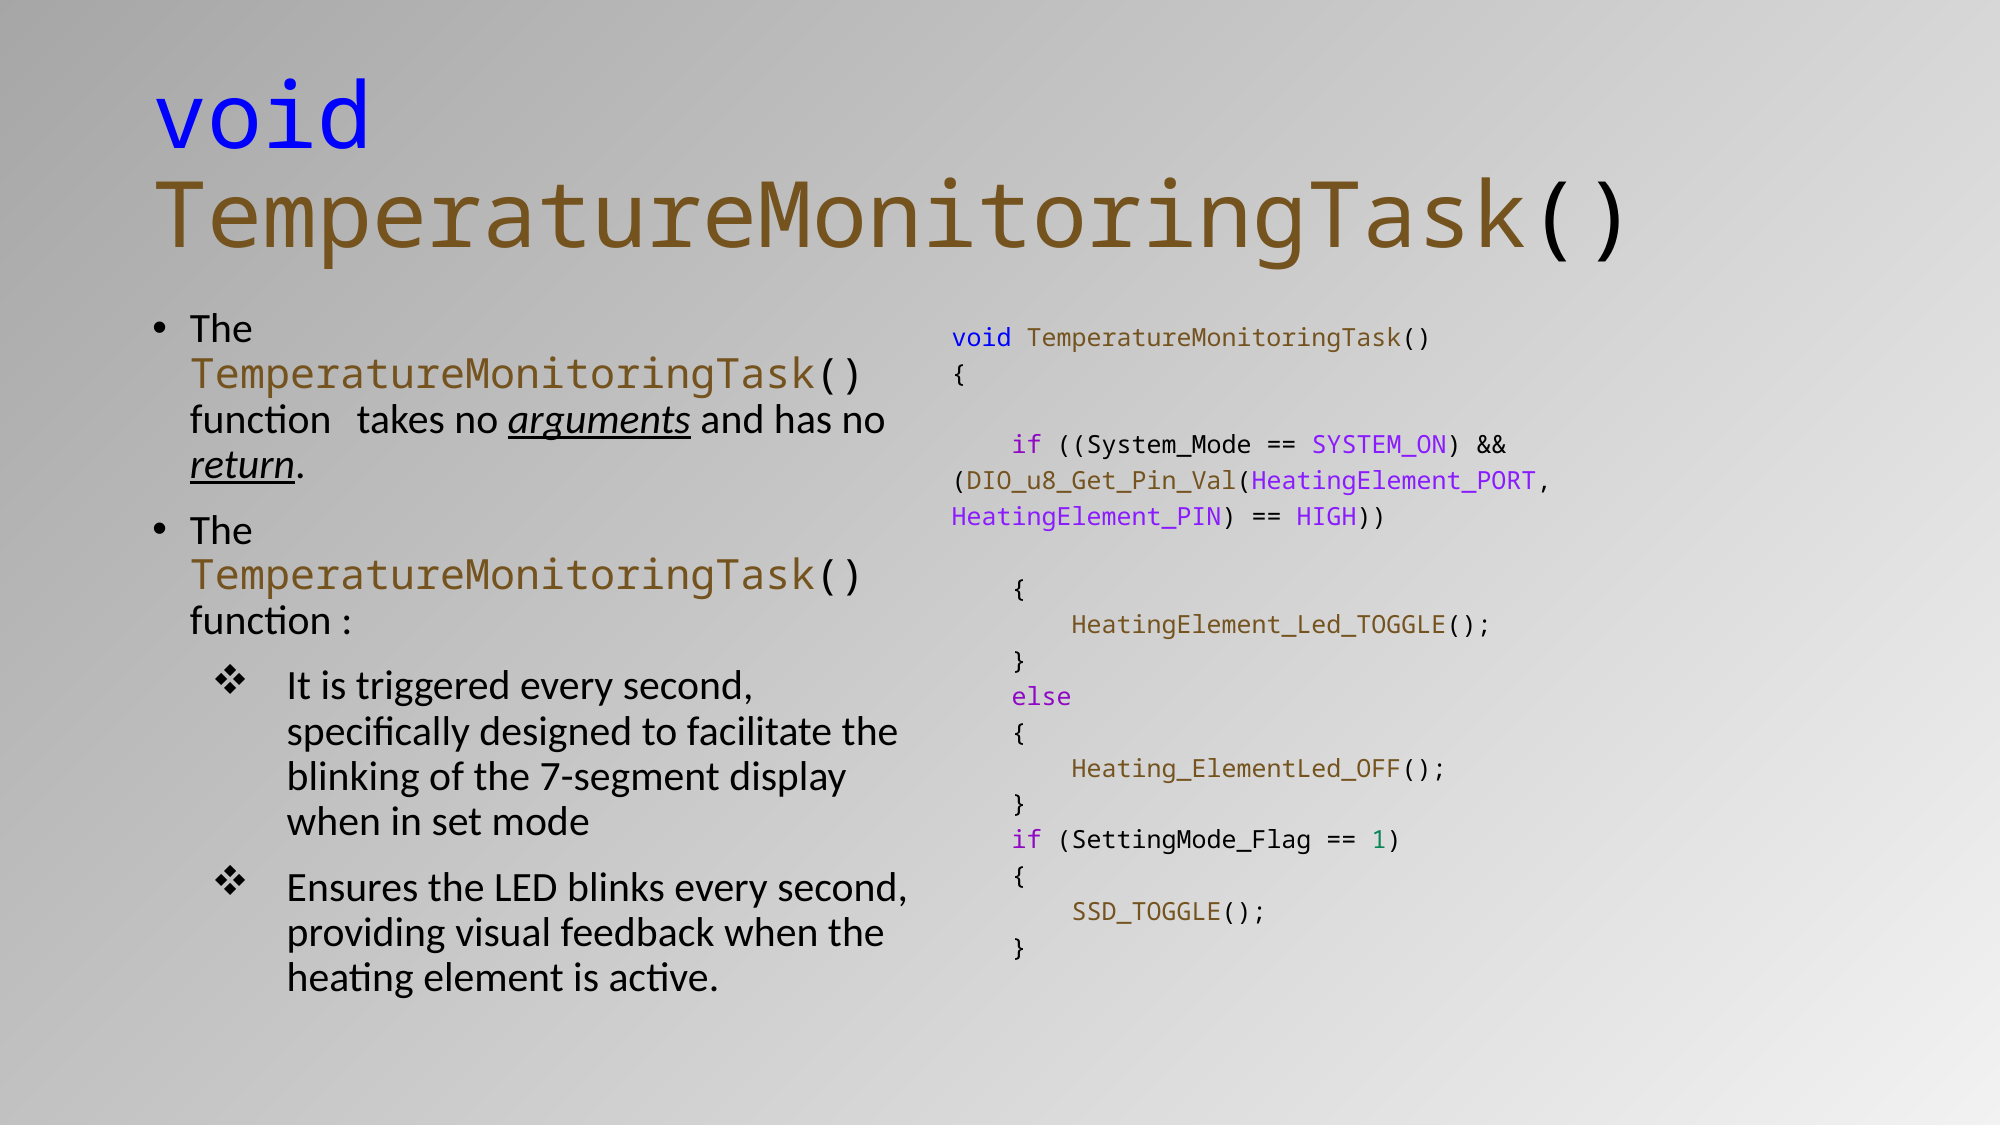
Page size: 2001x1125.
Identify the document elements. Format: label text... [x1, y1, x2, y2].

text_box void TemperatureMonitoringTask() { if ((System_Mode == SYSTEM_ON) && (DIO_u8_Get_Pin_Val(HeatingElement_PORT, HeatingElement_PIN) == HIGH)) { HeatingElement_Led_TOGGLE(); } else { Heating_ElementLed_OFF(); } if (SettingMode_Flag == 1) { SSD_TOGGLE(); } [936, 299, 1863, 1014]
list The TemperatureMonitoringTask() function takes no arguments and has no return. The TemperatureMonitoringTask() function : It is triggered every second, specifically designed to facilitate the blinking of the 7-segment display when in set mode Ensures the LED blinks every second, providing visual feedback when the heating element is active. [137, 299, 936, 1014]
title void TemperatureMonitoringTask() [137, 59, 1863, 278]
